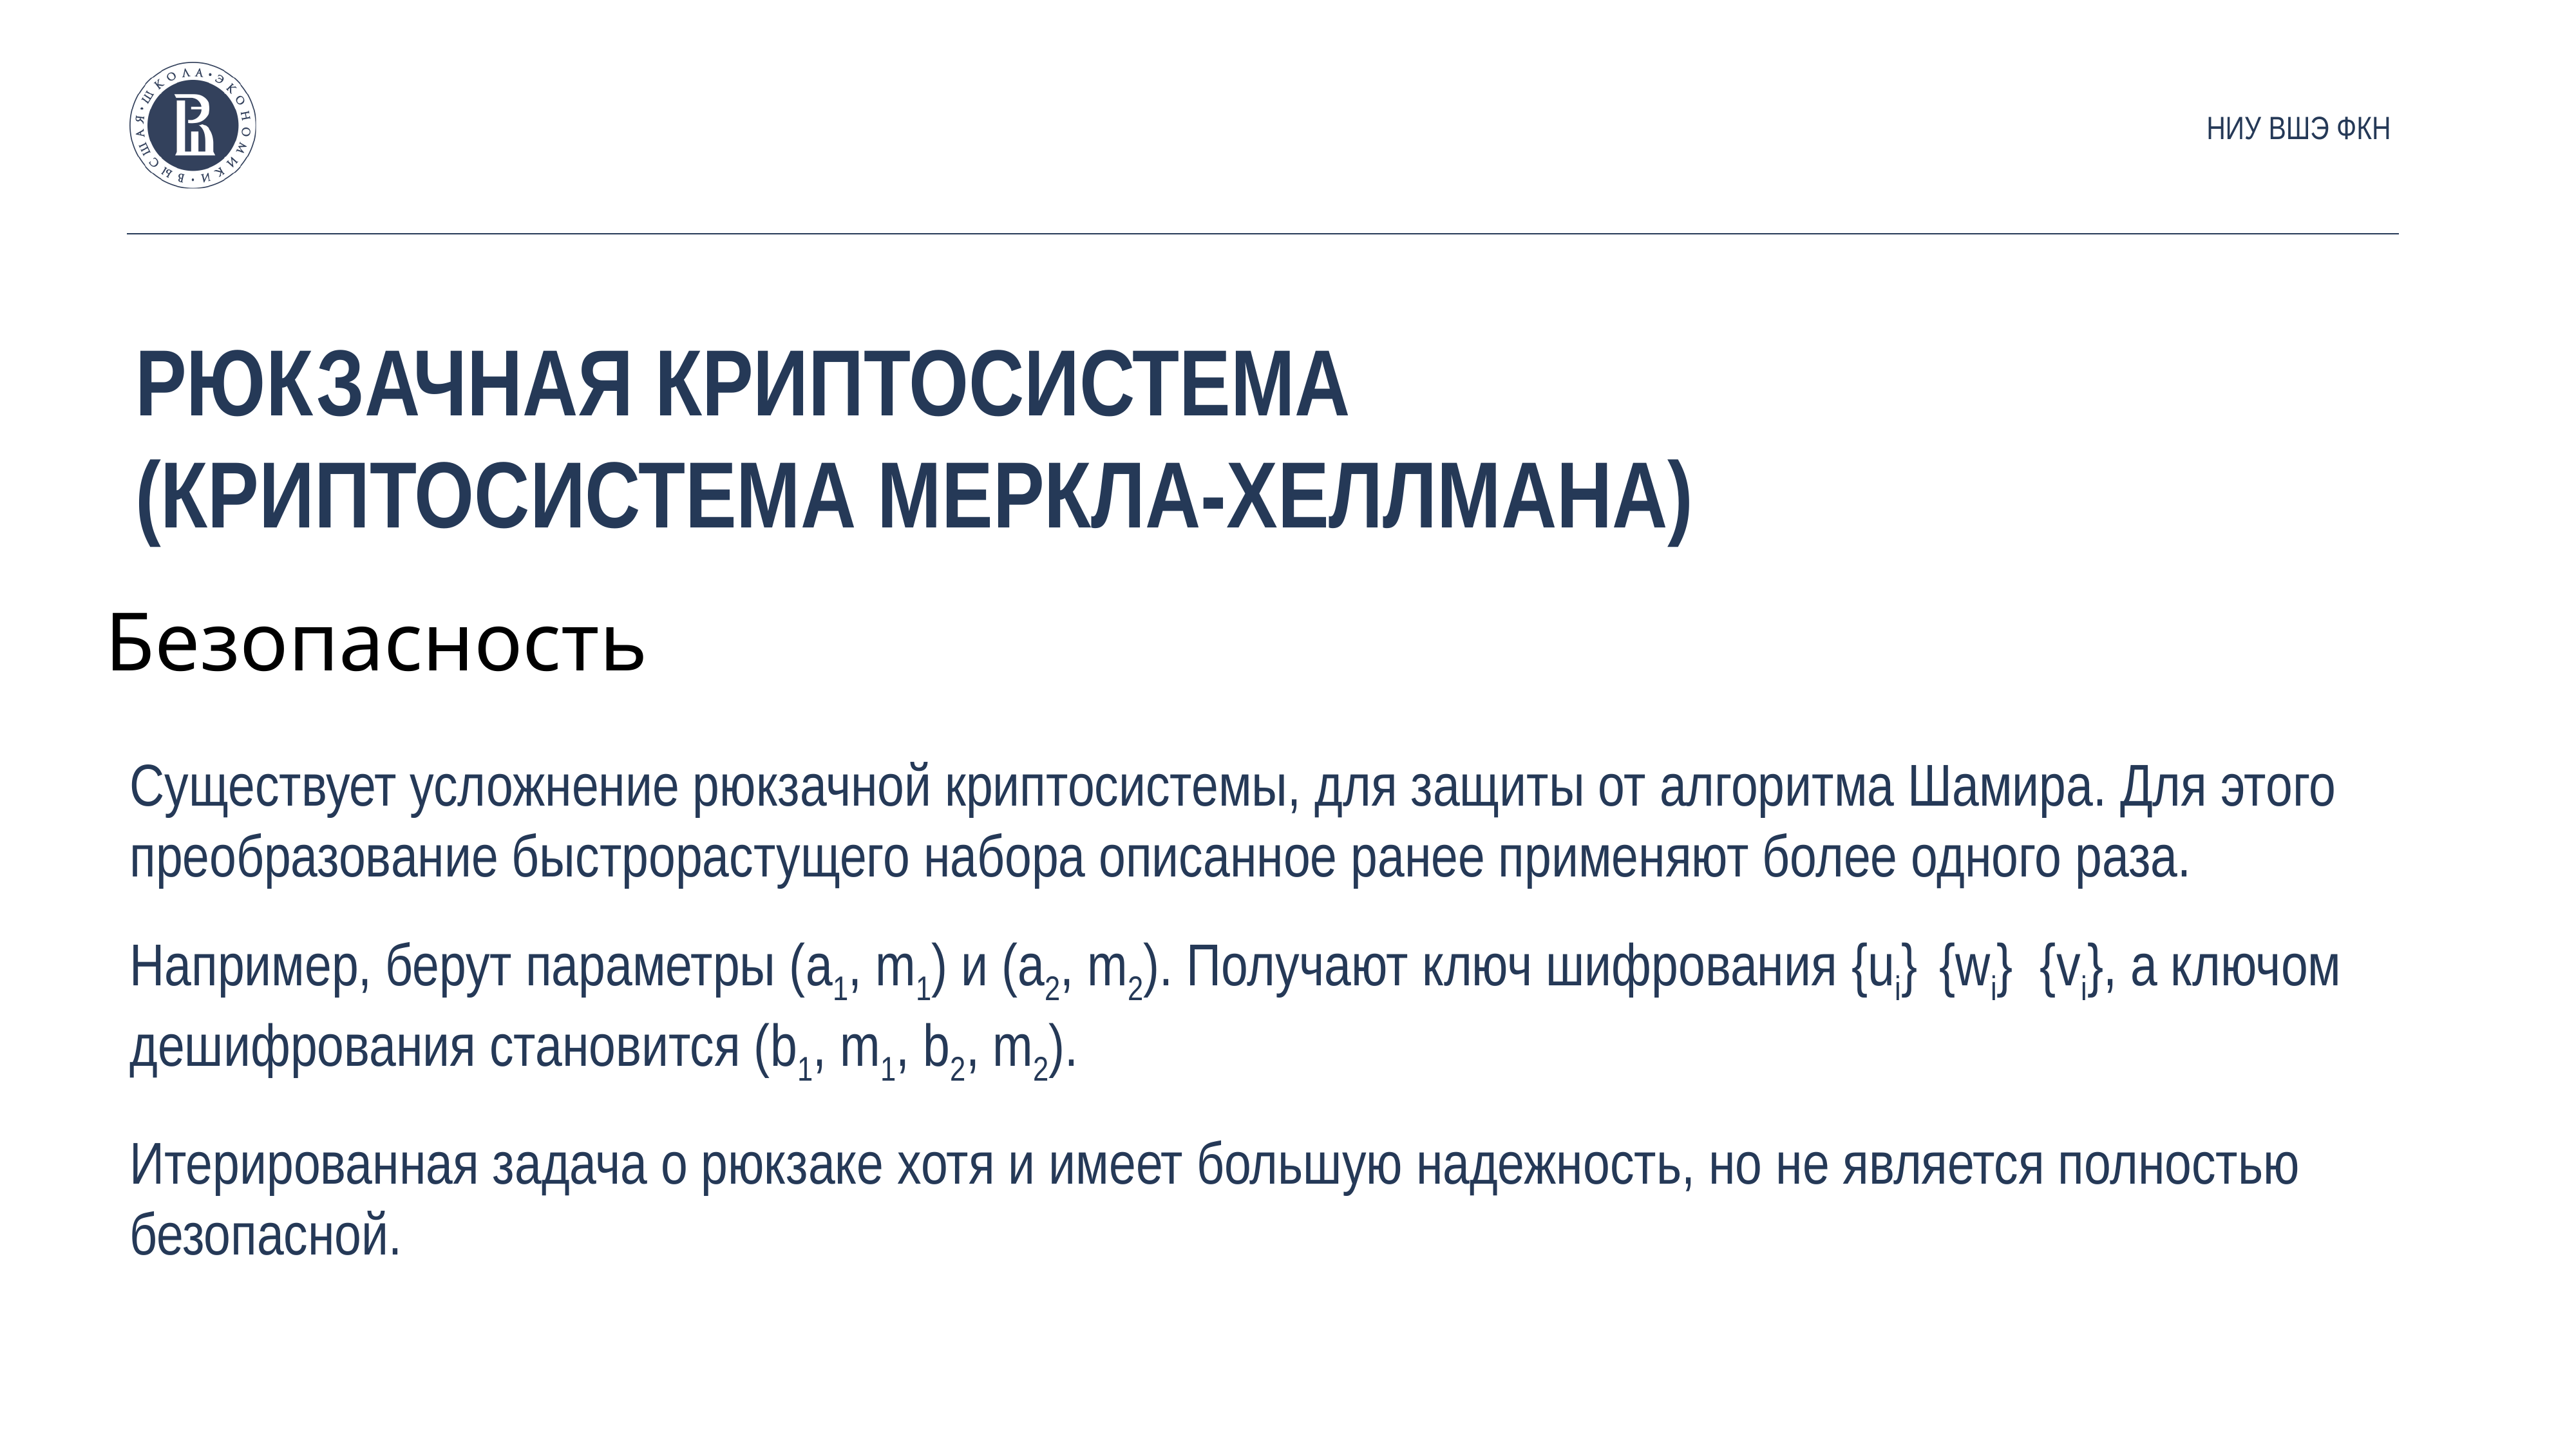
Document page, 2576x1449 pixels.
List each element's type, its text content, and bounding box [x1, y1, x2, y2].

text_box НИУ ВШЭ ФКН [1198, 100, 2399, 154]
text_box Рюкзачная криптосистема (криптосистема Меркла-хеллмана) [128, 314, 2398, 559]
picture [129, 62, 256, 189]
text_box Безопасность [98, 582, 656, 695]
